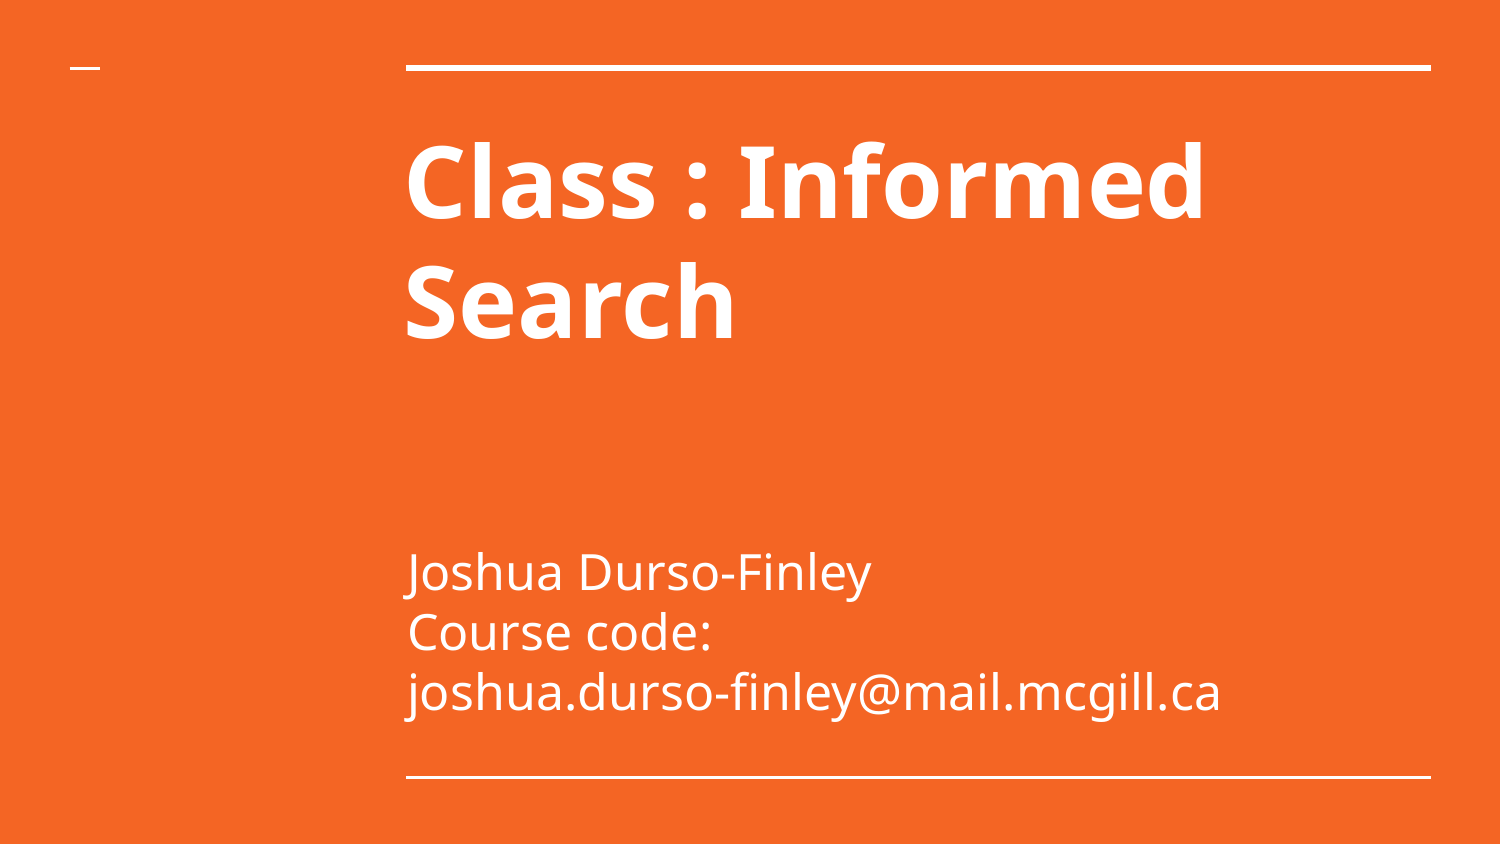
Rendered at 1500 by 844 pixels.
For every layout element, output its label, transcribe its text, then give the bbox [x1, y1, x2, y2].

title Class : Informed Search [389, 103, 1428, 357]
subtitle Joshua Durso-Finley Course code: joshua.durso-finley@mail.mcgill.ca [392, 531, 1431, 735]
